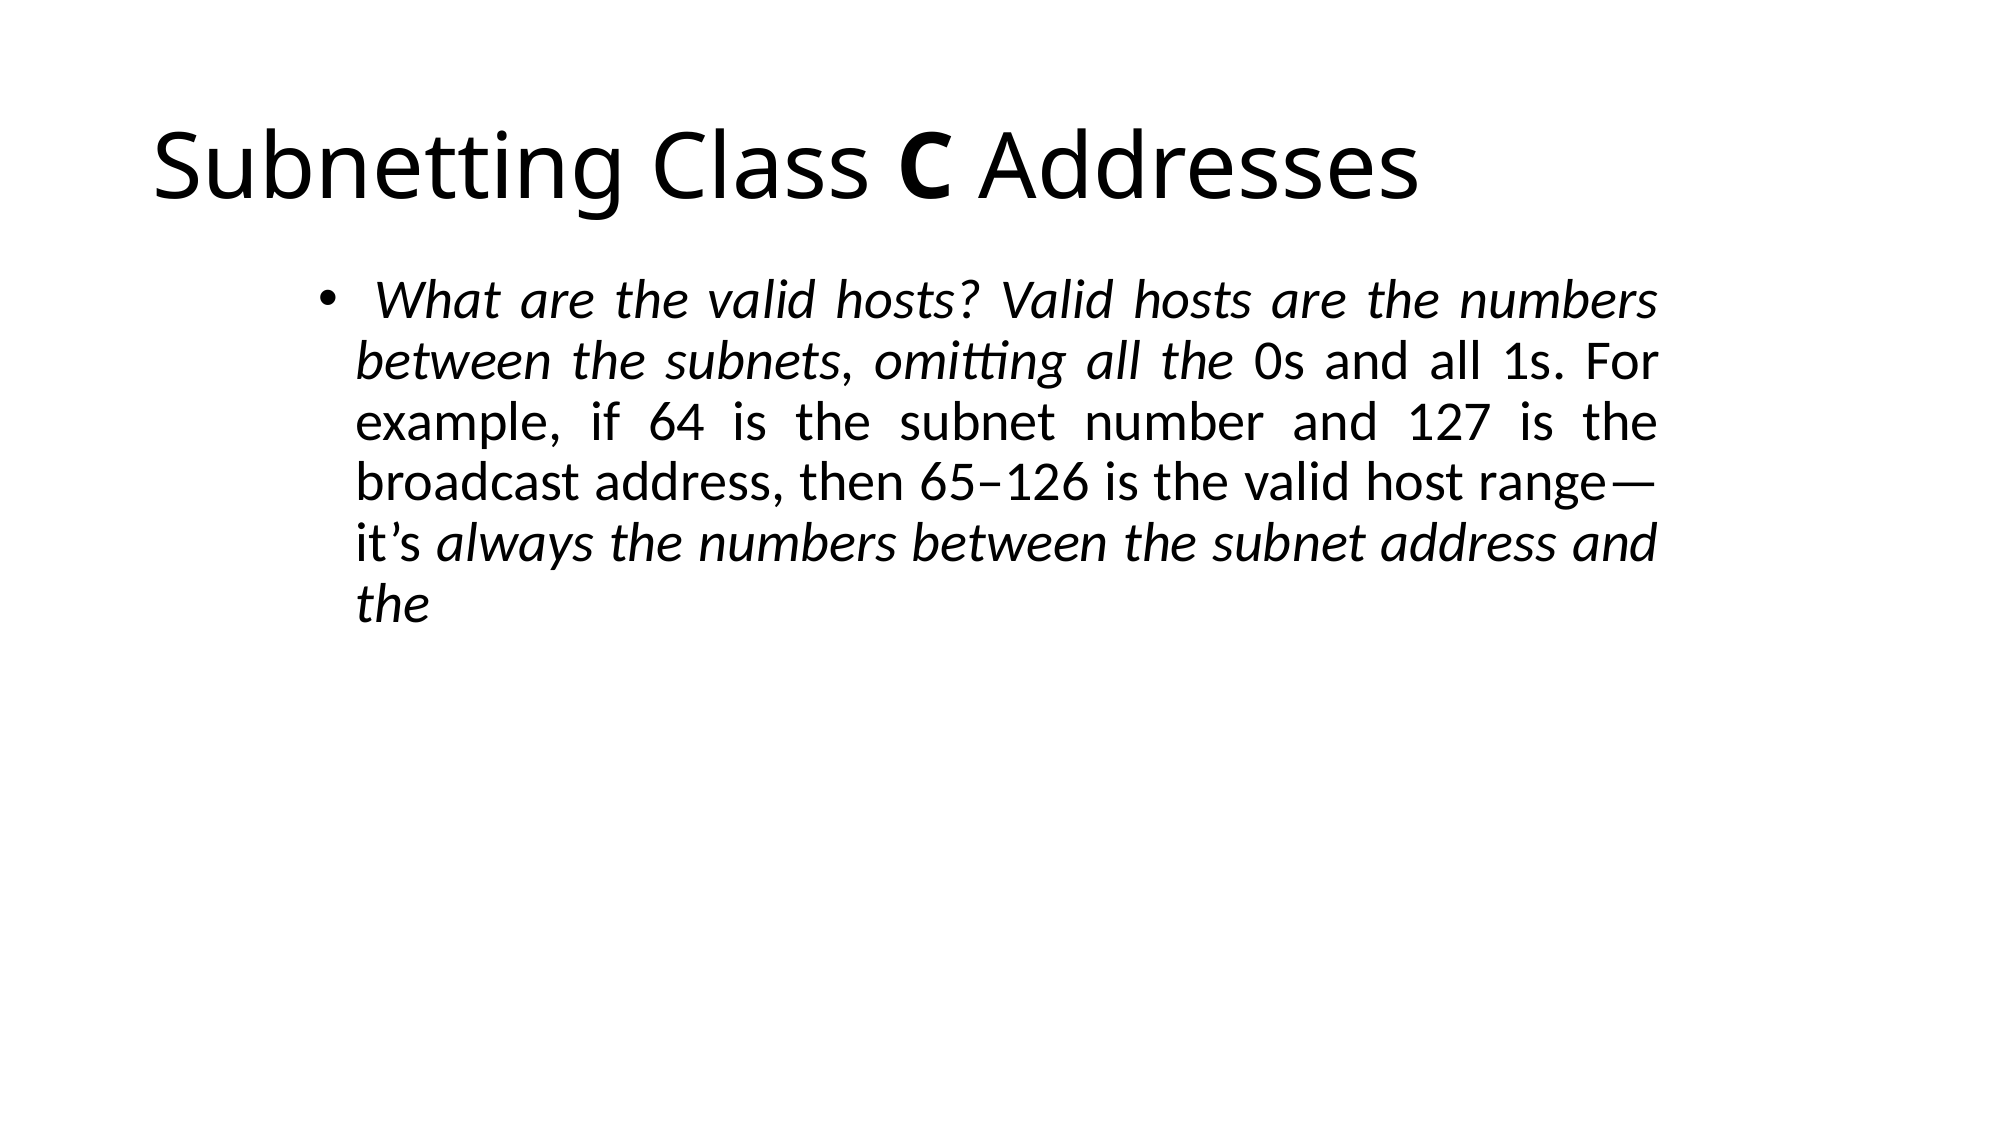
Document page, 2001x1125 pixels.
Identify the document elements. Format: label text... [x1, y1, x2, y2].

list What are the valid hosts? Valid hosts are the numbers between the subnets, omitting all the 0s and all 1s. For example, if 64 is the subnet number and 127 is the broadcast address, then 65–126 is the valid host range—it’s always the numbers between the subnet address and the [303, 262, 1675, 1047]
title Subnetting Class C Addresses [137, 59, 1863, 278]
